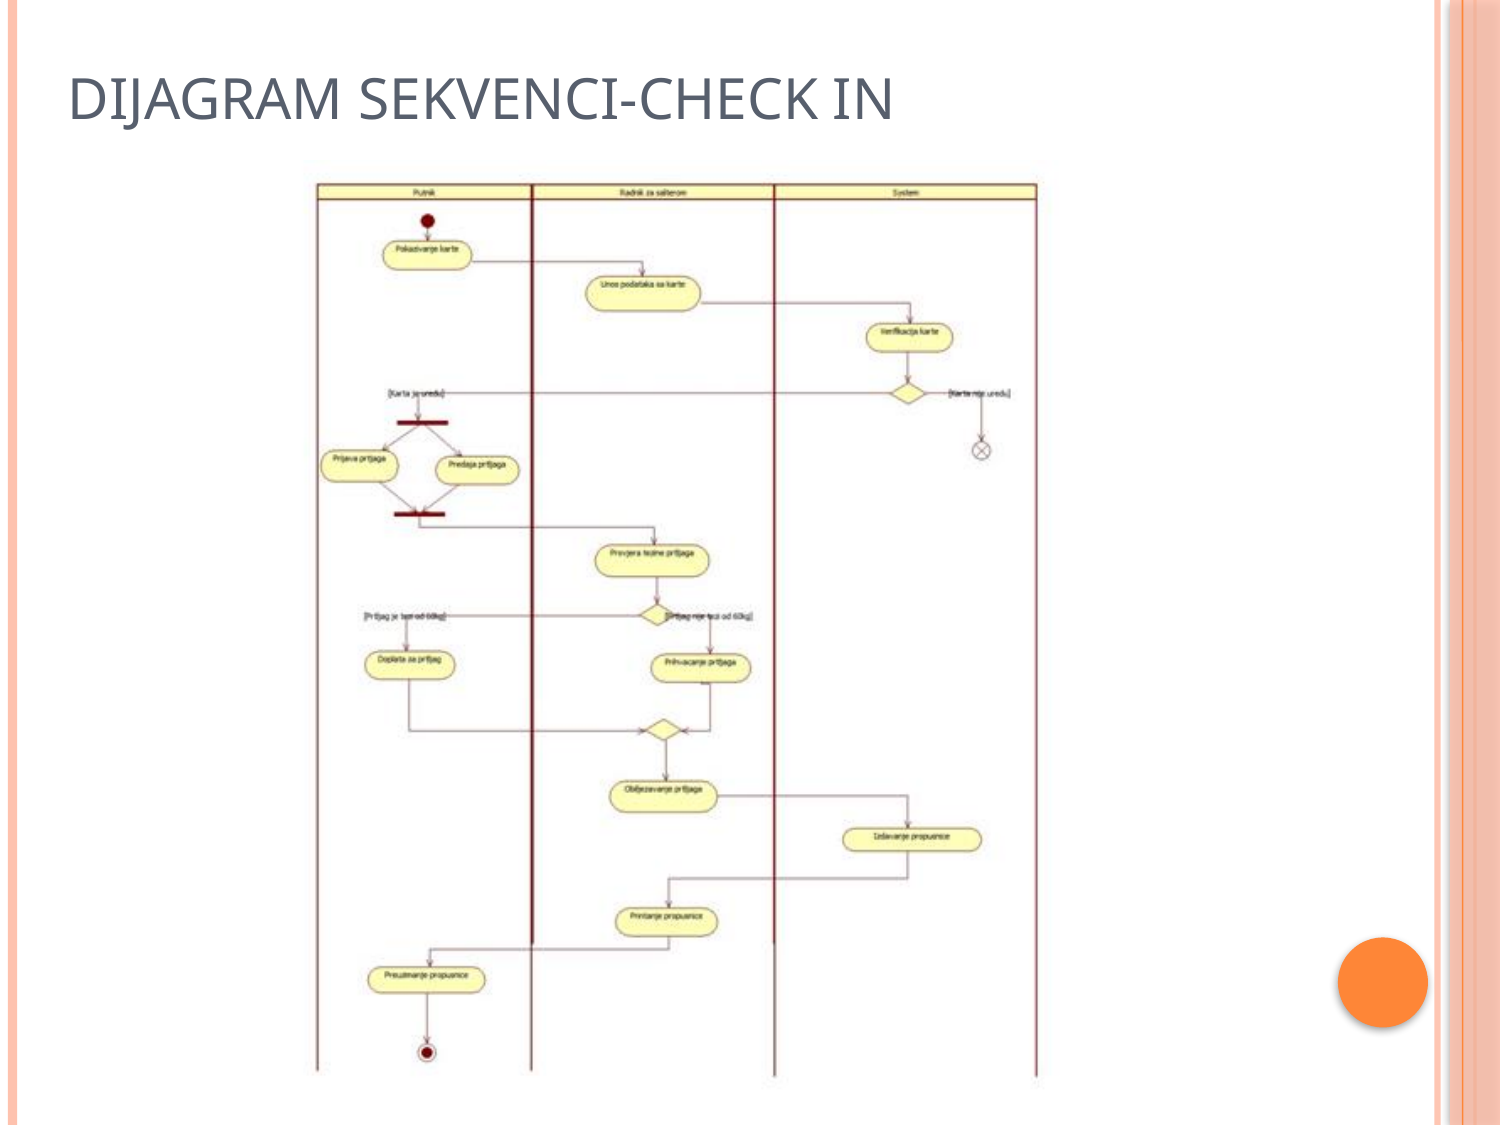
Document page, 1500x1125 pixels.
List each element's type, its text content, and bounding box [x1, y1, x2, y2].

title Dijagram sekvenci-Check in [53, 54, 1279, 139]
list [276, 160, 1081, 1092]
